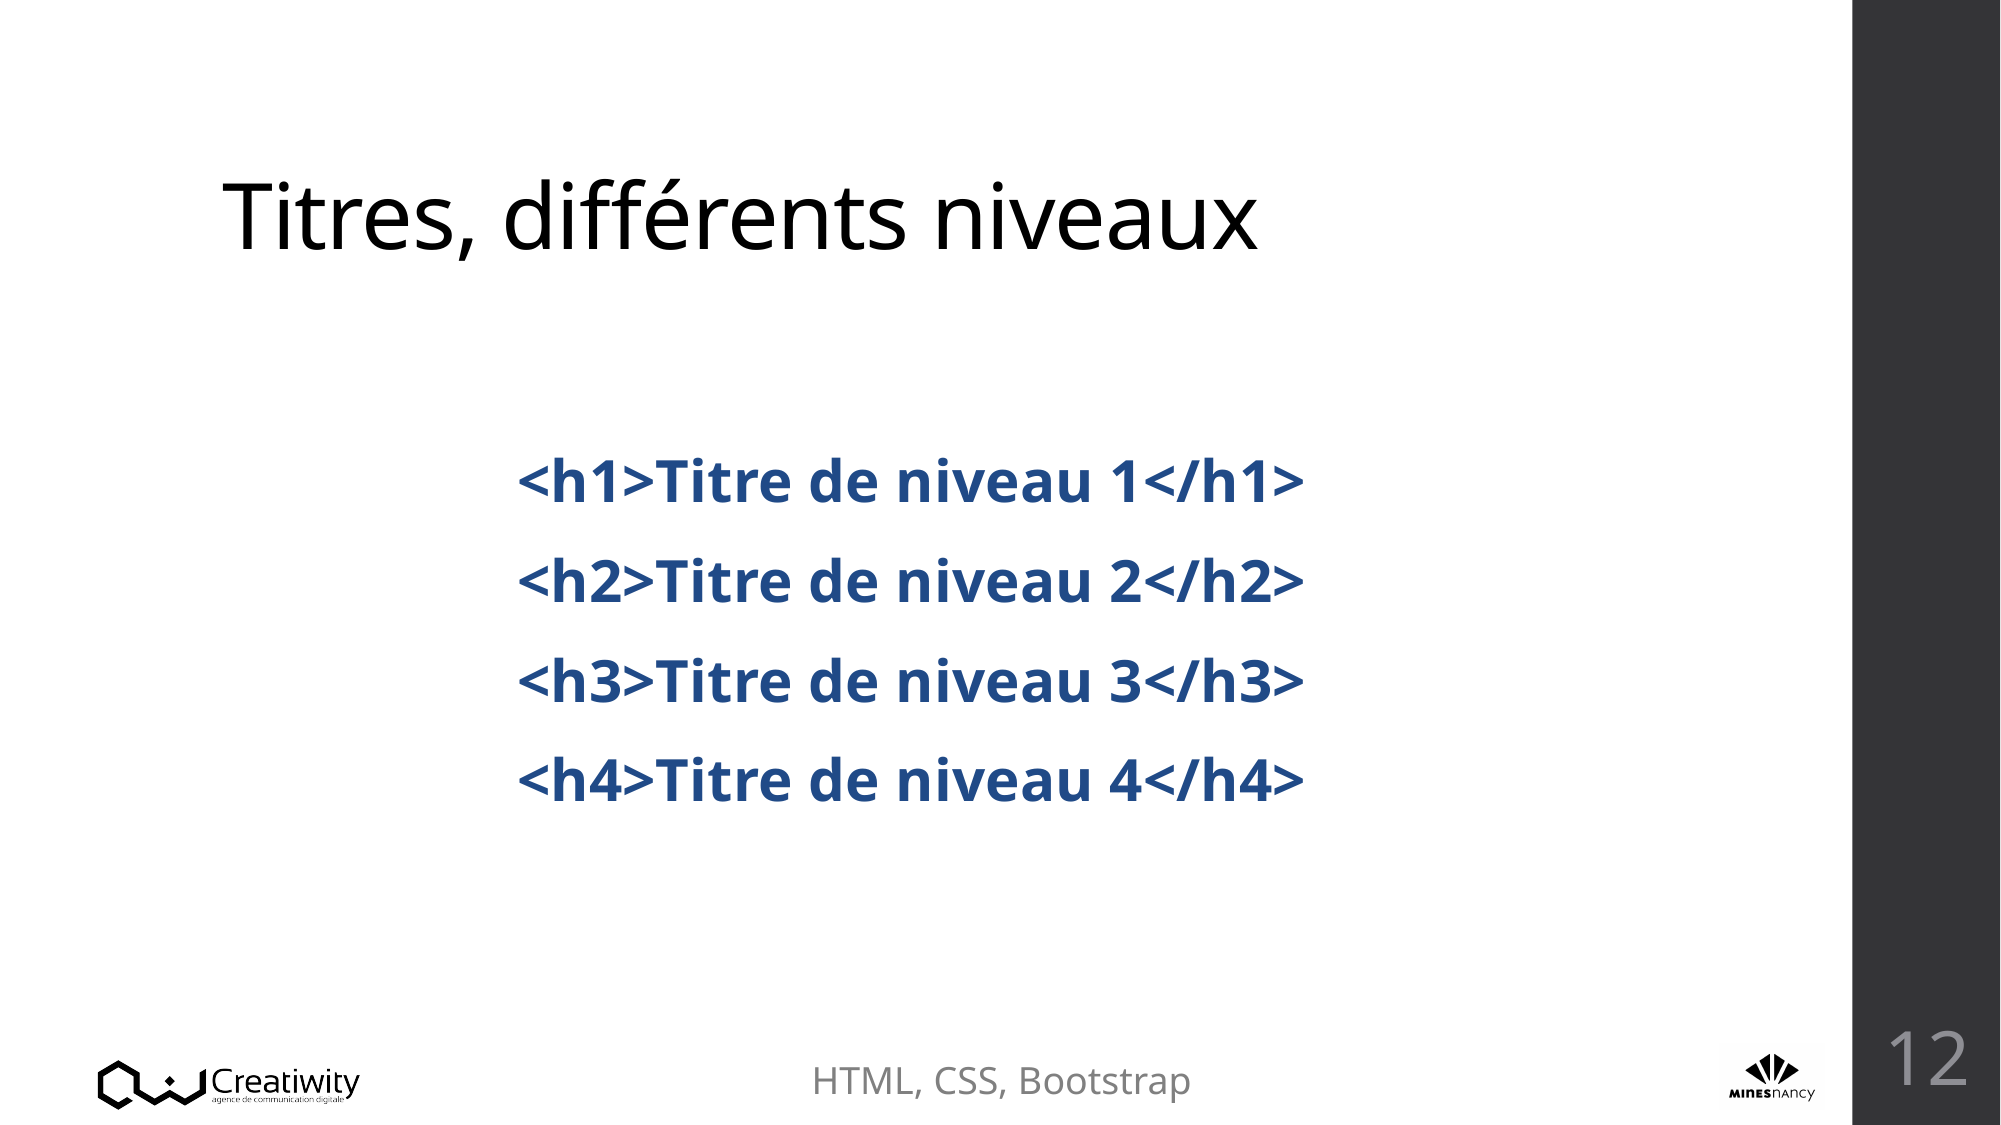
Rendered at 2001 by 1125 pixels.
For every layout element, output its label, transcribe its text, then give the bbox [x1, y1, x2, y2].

list <h1>Titre de niveau 1</h1> <h2>Titre de niveau 2</h2> <h3>Titre de niveau 3</h3> <h4>Titre de niveau 4</h4> [206, 299, 1617, 1014]
title Titres, différents niveaux [206, 60, 1797, 278]
slide_number 12 [1852, 1012, 2000, 1110]
picture [1719, 1043, 1825, 1110]
picture [97, 1060, 360, 1110]
